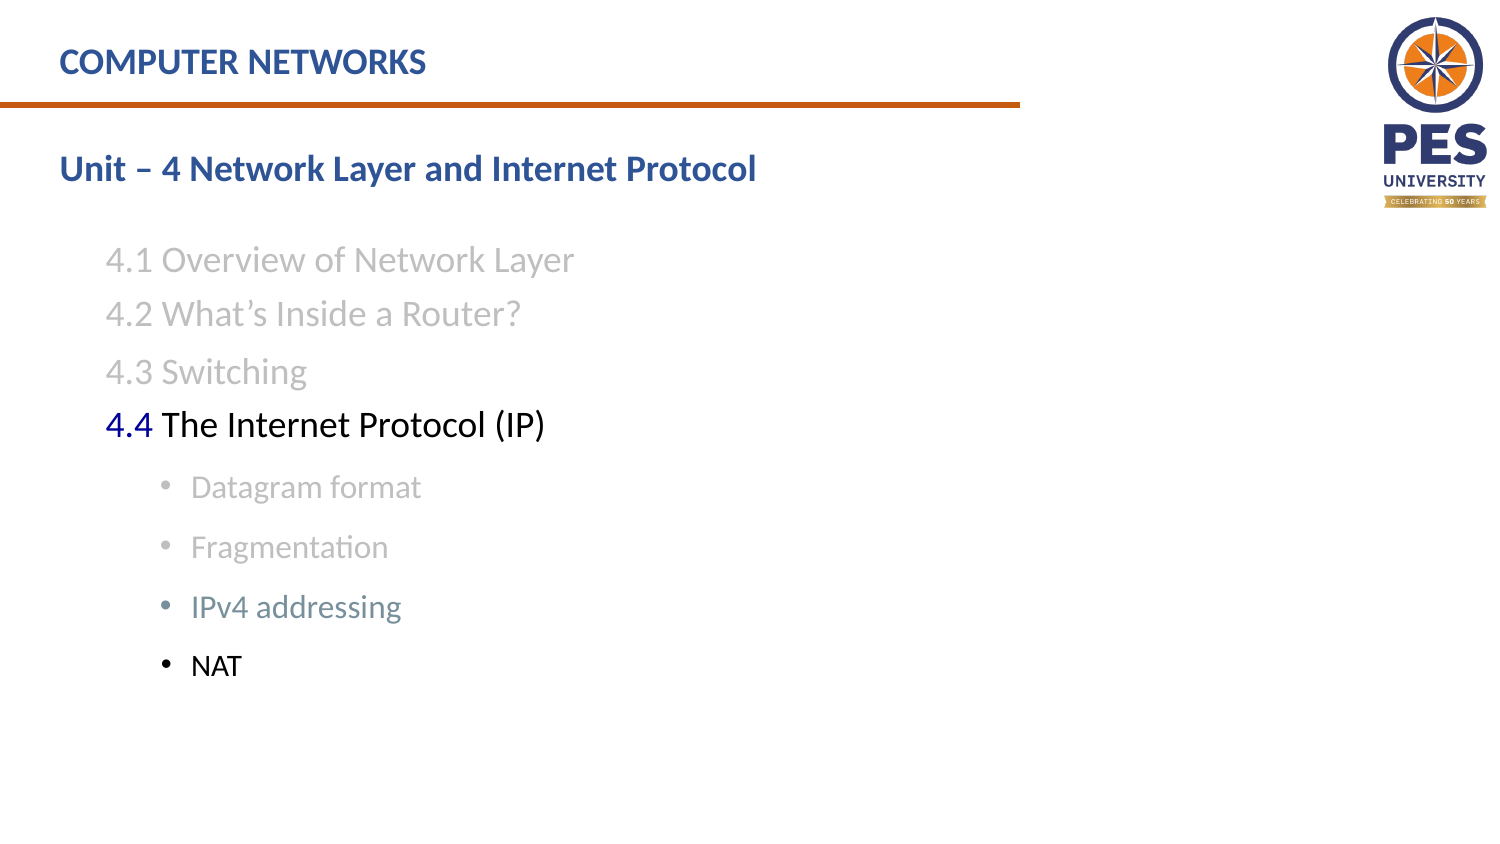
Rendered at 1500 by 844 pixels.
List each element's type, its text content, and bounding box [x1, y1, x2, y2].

picture [1384, 17, 1488, 208]
text_box COMPUTER NETWORKS [48, 31, 971, 88]
text_box Unit – 4 Network Layer and Internet Protocol [48, 138, 829, 196]
text_box 4.1 Overview of Network Layer 4.2 What’s Inside a Router? 4.3 Switching 4.4 The Internet Protocol (IP) Datagram format Fragmentation IPv4 addressing NAT [38, 229, 771, 813]
